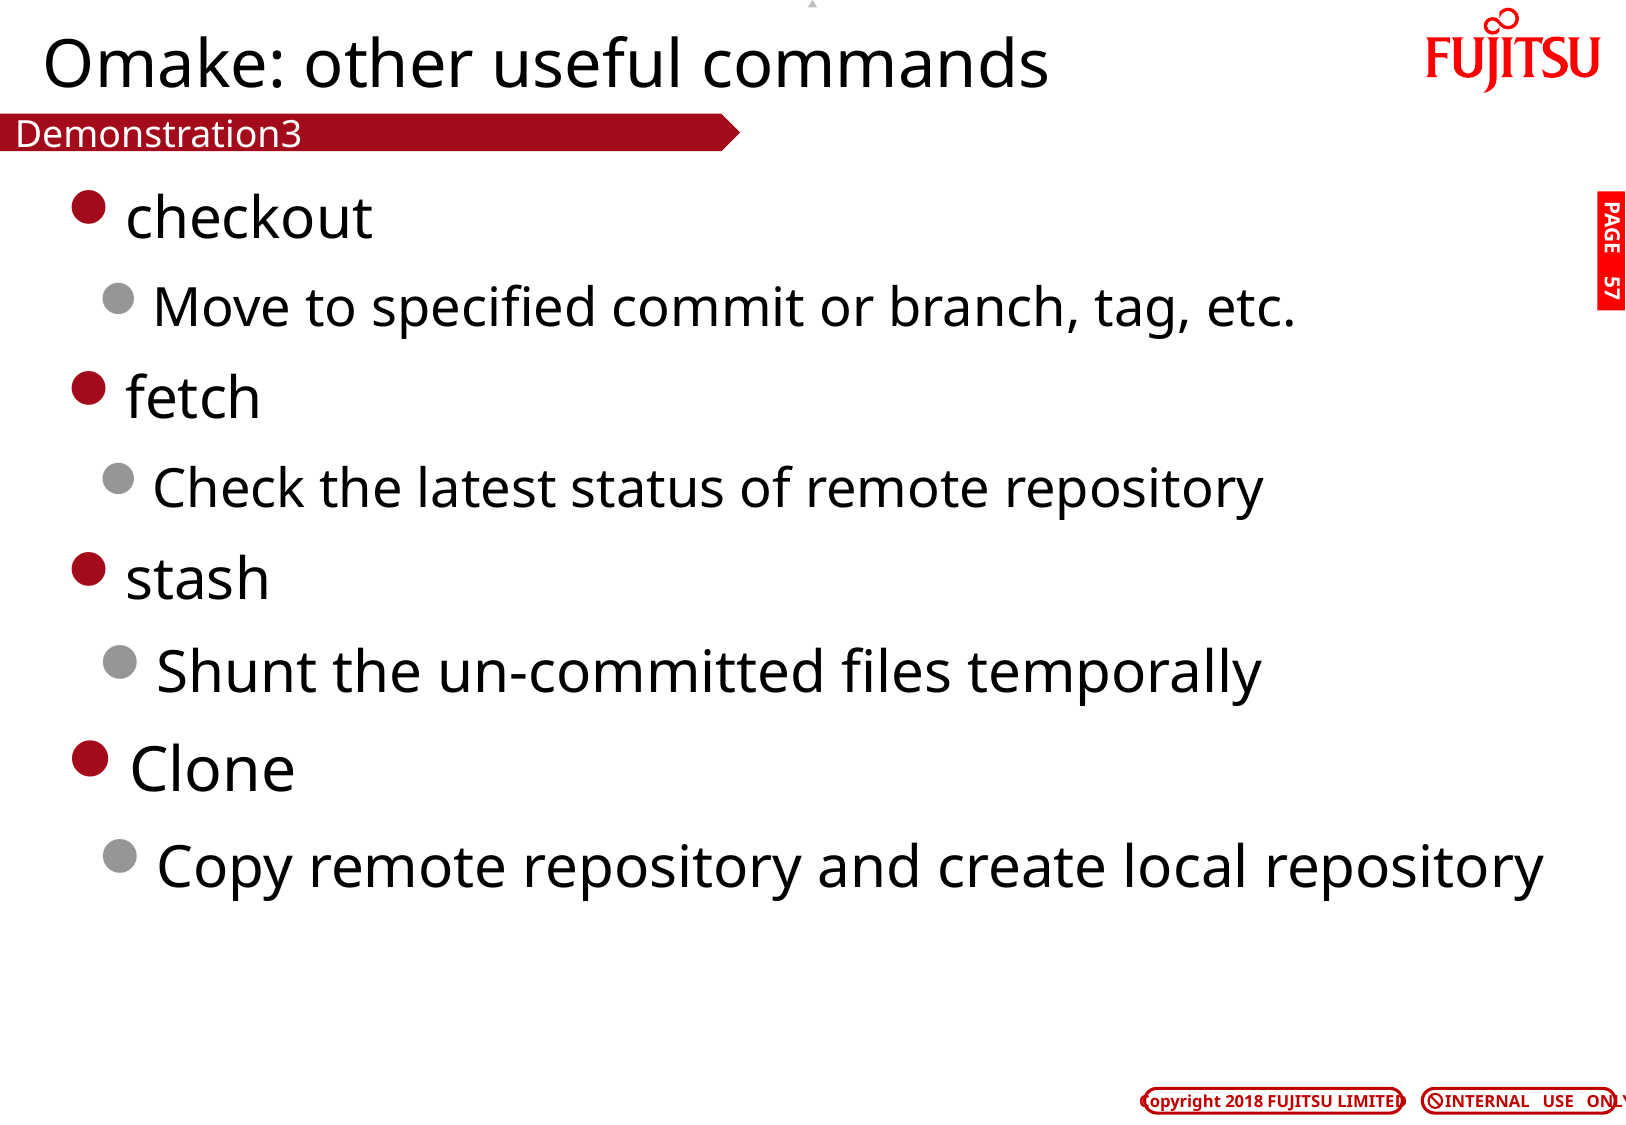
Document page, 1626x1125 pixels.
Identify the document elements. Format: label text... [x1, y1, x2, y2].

slide_number PAGE 56 [1597, 191, 1625, 311]
title Omake: other useful commands [28, 28, 1404, 93]
list checkout Move to specified commit or branch, tag, etc. fetch Check the latest status of remote repository stash Shunt the un-committed files temporally Clone Copy remote repository and create local repository [53, 172, 1566, 1099]
text_box Demonstration3 [0, 111, 743, 154]
